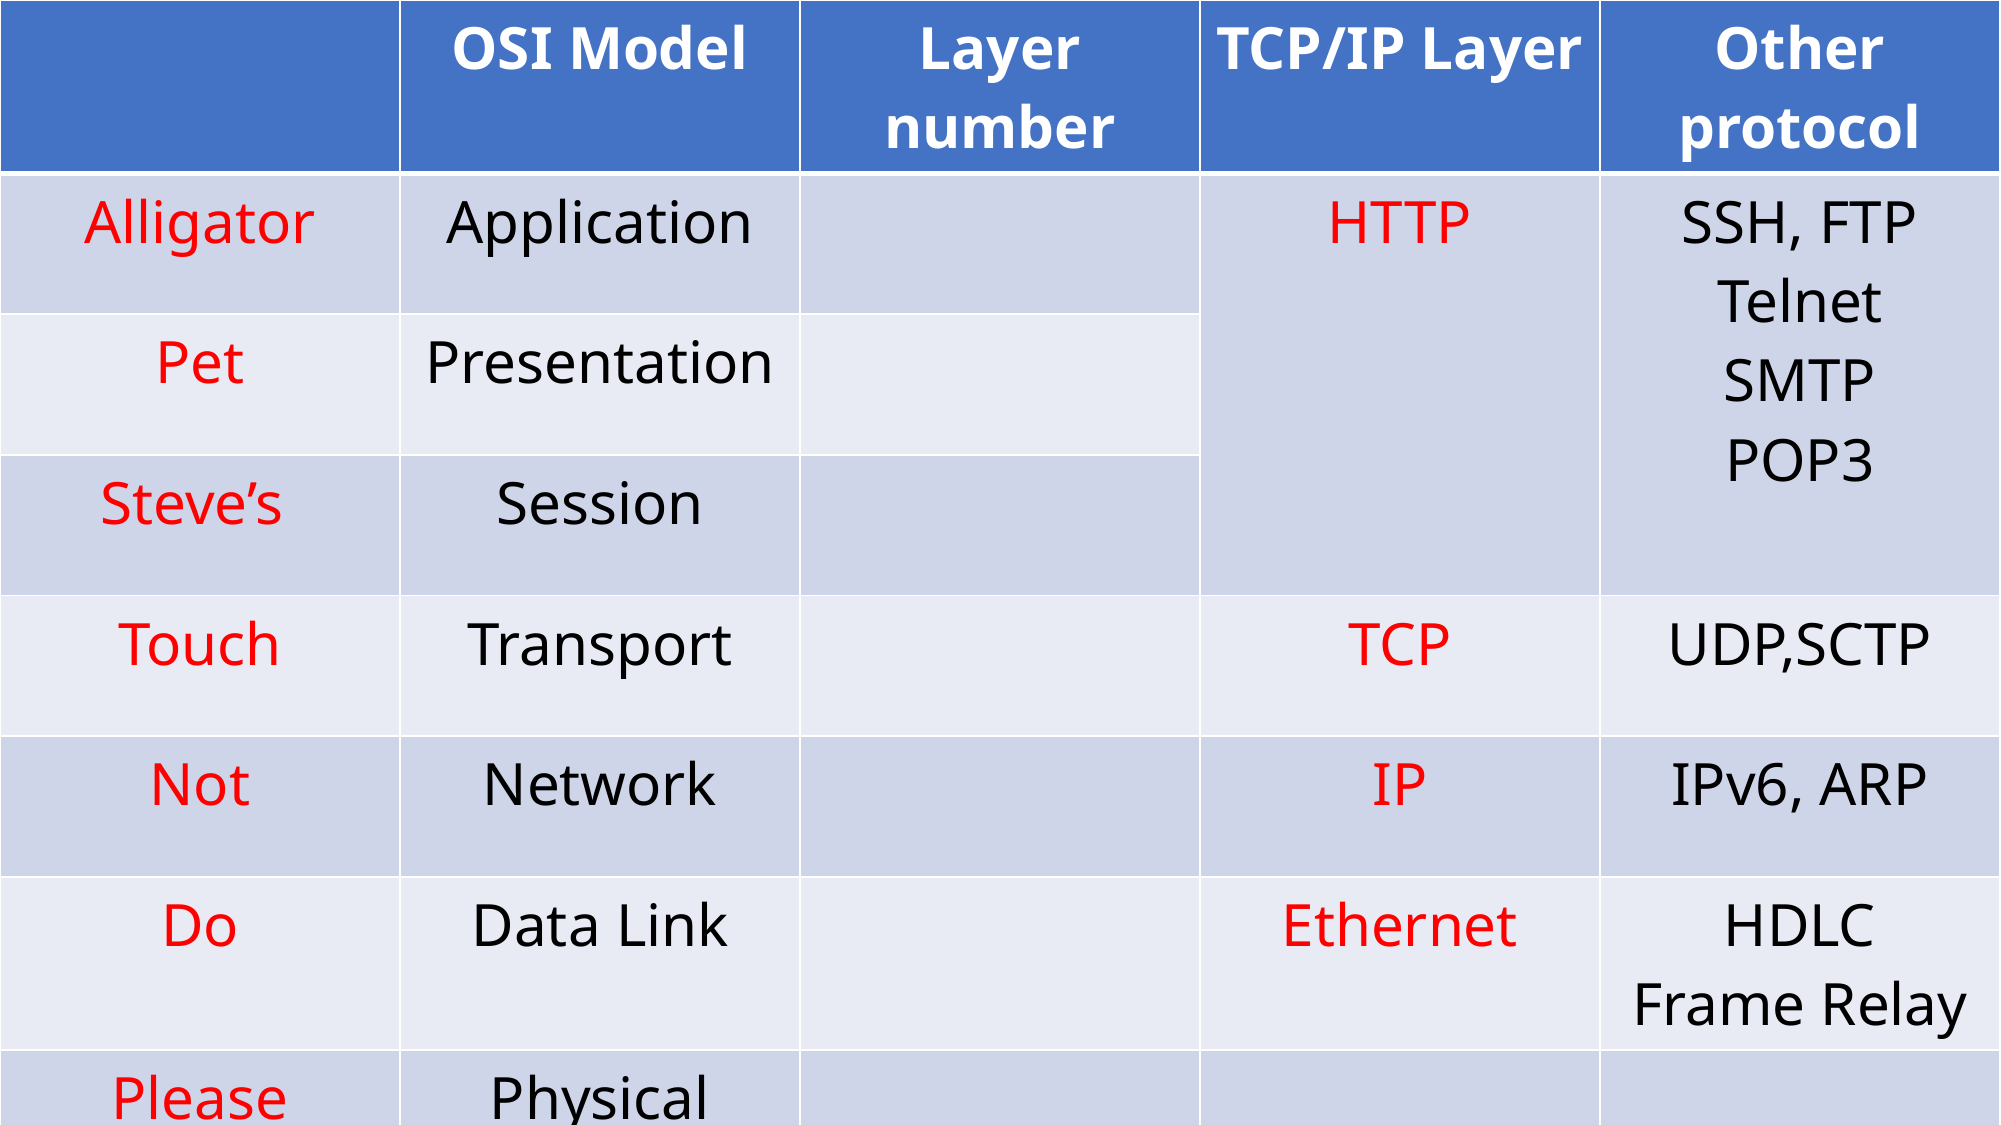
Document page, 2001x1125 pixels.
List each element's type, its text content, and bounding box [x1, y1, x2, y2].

table_cell [801, 596, 1199, 735]
table_cell [801, 176, 1199, 313]
table_cell [801, 737, 1199, 876]
table_cell Please [1, 1051, 399, 1125]
table_cell SSH, FTP Telnet SMTP POP3 [1601, 176, 1999, 595]
table_header Other protocol [1601, 1, 1999, 171]
table_cell Ethernet [1201, 878, 1599, 1049]
table_cell [1201, 1051, 1599, 1125]
table_cell [1601, 1051, 1999, 1125]
table_cell Physical [401, 1051, 799, 1125]
table_cell Not [1, 737, 399, 876]
table_cell Alligator [1, 176, 399, 313]
table_cell HDLC Frame Relay [1601, 878, 1999, 1049]
table_cell IP [1201, 737, 1599, 876]
table_cell Application [401, 176, 799, 313]
table_cell Touch [1, 596, 399, 735]
table_header [1, 1, 399, 171]
table_cell Do [1, 878, 399, 1049]
table_cell IPv6, ARP [1601, 737, 1999, 876]
table_cell Data Link [401, 878, 799, 1049]
table_cell Steve’s [1, 456, 399, 595]
table_cell Network [401, 737, 799, 876]
table_cell [801, 456, 1199, 595]
table_header TCP/IP Layer [1201, 1, 1599, 171]
table_header Layer number [801, 1, 1199, 171]
table_cell [801, 878, 1199, 1049]
table_cell HTTP [1201, 176, 1599, 595]
table_cell TCP [1201, 596, 1599, 735]
table_cell UDP,SCTP [1601, 596, 1999, 735]
table_cell [801, 1051, 1199, 1125]
table_cell Presentation [401, 315, 799, 454]
table_cell Session [401, 456, 799, 595]
table_cell [801, 315, 1199, 454]
table_header OSI Model [401, 1, 799, 171]
table_cell Transport [401, 596, 799, 735]
table_cell Pet [1, 315, 399, 454]
